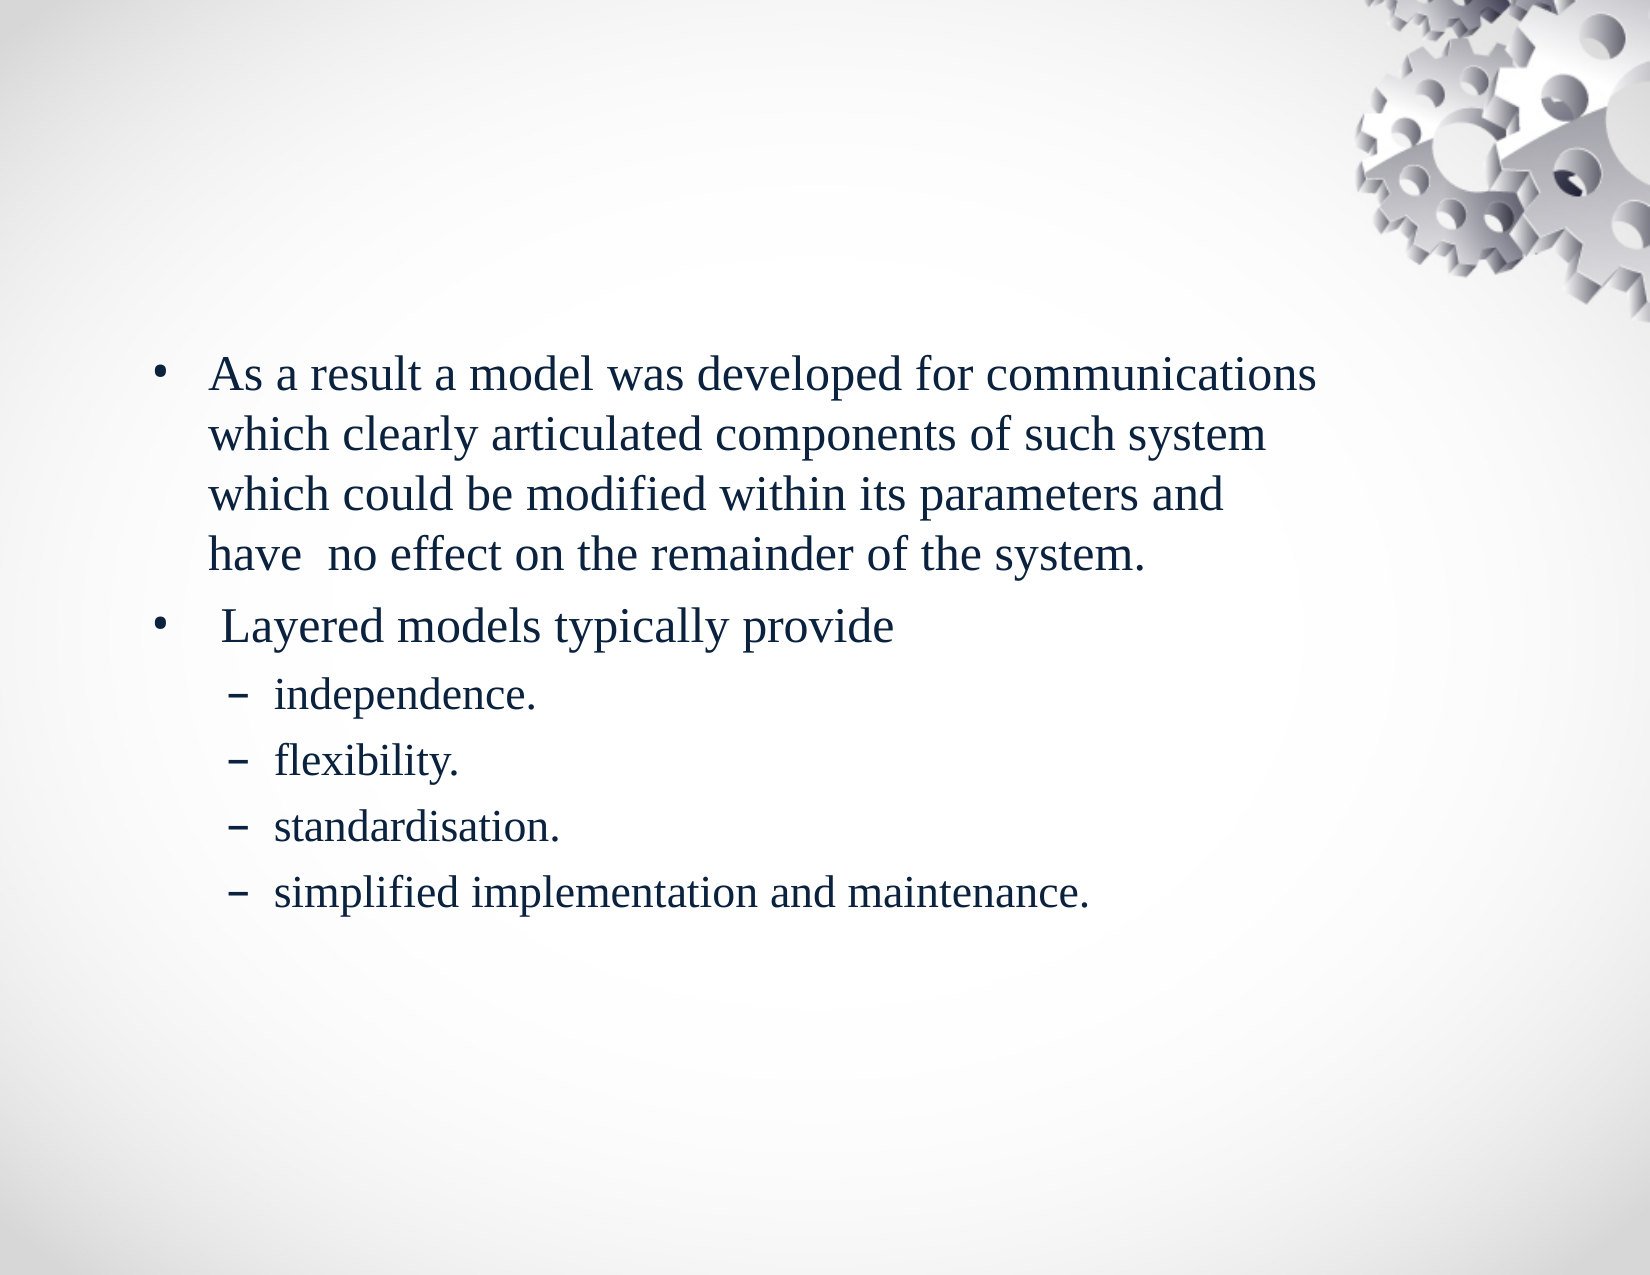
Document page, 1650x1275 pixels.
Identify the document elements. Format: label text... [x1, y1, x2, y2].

picture [0, 0, 1650, 1275]
text_box As a result a model was developed for communications which clearly articulated components of such system which could be modified within its parameters and have no effect on the remainder of the system. Layered models typically provide independence. flexibility. standardisation. simplified implementation and maintenance. [149, 338, 1331, 917]
